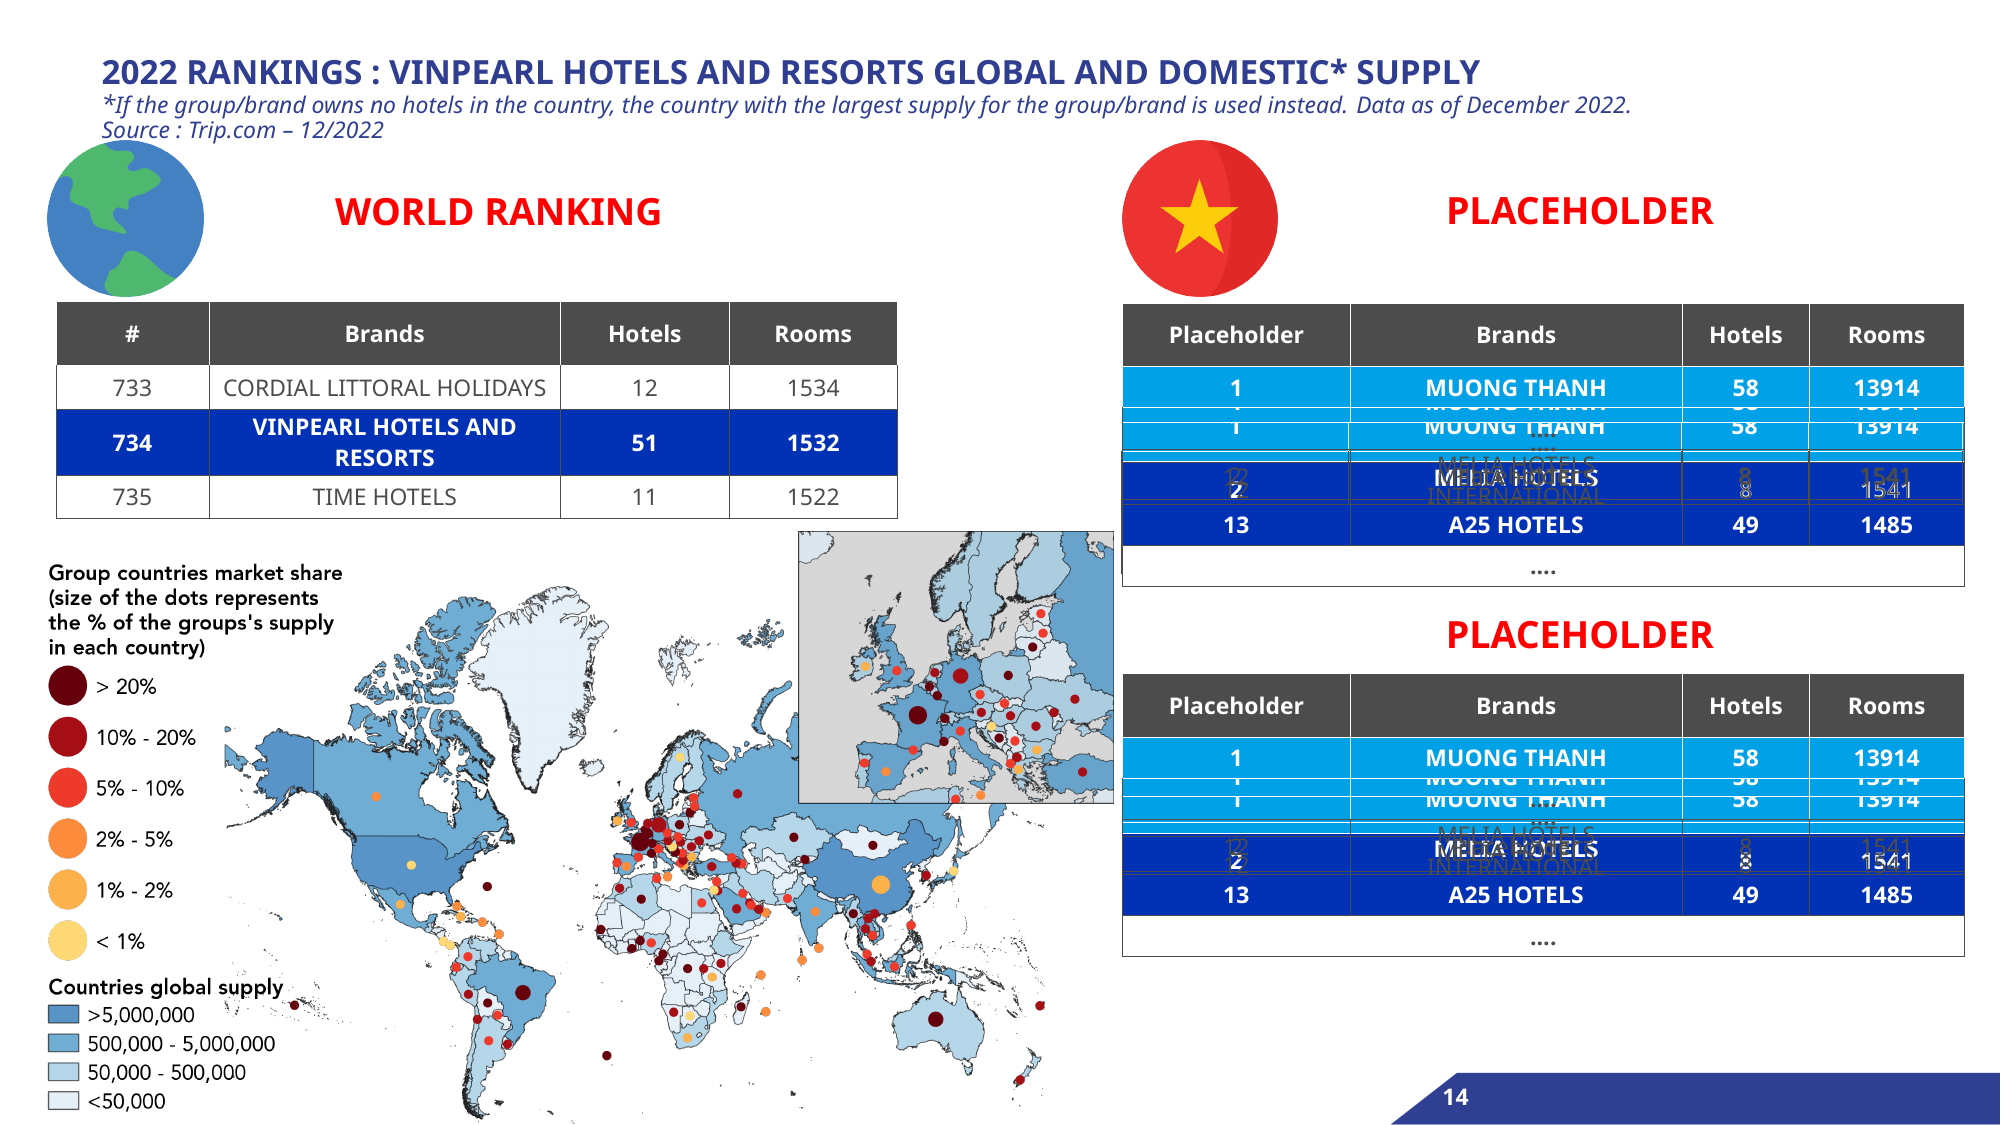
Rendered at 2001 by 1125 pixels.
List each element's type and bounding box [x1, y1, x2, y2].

table_cell [1810, 820, 1964, 874]
table_header [1123, 304, 1350, 366]
table_cell [1351, 505, 1682, 545]
table_cell [812, 410, 897, 475]
table_header [1351, 304, 1682, 366]
title [86, 67, 1788, 133]
table_cell [1810, 875, 1964, 915]
text_box [1201, 603, 1959, 664]
table_cell [1810, 505, 1964, 545]
table_cell [1123, 738, 1350, 778]
table_header [57, 302, 209, 363]
table_header [210, 302, 560, 363]
table_cell [1123, 408, 1964, 449]
table_cell [1123, 916, 1964, 956]
table_cell [1351, 738, 1682, 778]
table_cell [1123, 367, 1350, 407]
table_cell [1351, 367, 1682, 407]
table_cell [812, 476, 897, 518]
table_cell [1123, 779, 1964, 819]
table_cell [1123, 820, 1350, 874]
table_header [1351, 674, 1682, 737]
table_cell [1683, 738, 1809, 778]
table_cell [1683, 875, 1809, 915]
table_cell [1810, 450, 1964, 504]
picture [47, 140, 204, 297]
table_cell [1123, 546, 1964, 586]
table_header [1810, 304, 1964, 366]
table_header [561, 302, 729, 363]
table_cell [1351, 875, 1682, 915]
picture [1121, 140, 1278, 297]
table_cell [1683, 367, 1809, 407]
table_cell [1683, 450, 1809, 504]
text_box [1411, 1074, 1500, 1122]
table_cell [1123, 505, 1350, 545]
table_cell [1351, 820, 1682, 874]
table_cell [812, 366, 897, 409]
text_box [204, 180, 878, 240]
text_box [1278, 180, 1959, 240]
table_cell [1123, 875, 1350, 915]
table_cell [1810, 367, 1964, 407]
table_header [1683, 304, 1809, 366]
table_cell [1810, 738, 1964, 778]
table_header [730, 302, 897, 365]
table_cell [1123, 450, 1350, 504]
table_header [1123, 674, 1350, 737]
table_cell [1683, 820, 1809, 874]
picture [0, 305, 2000, 1125]
table_header [1683, 674, 1809, 737]
table_header [1810, 674, 1964, 737]
table_cell [1351, 450, 1682, 504]
table_cell [1683, 505, 1809, 545]
